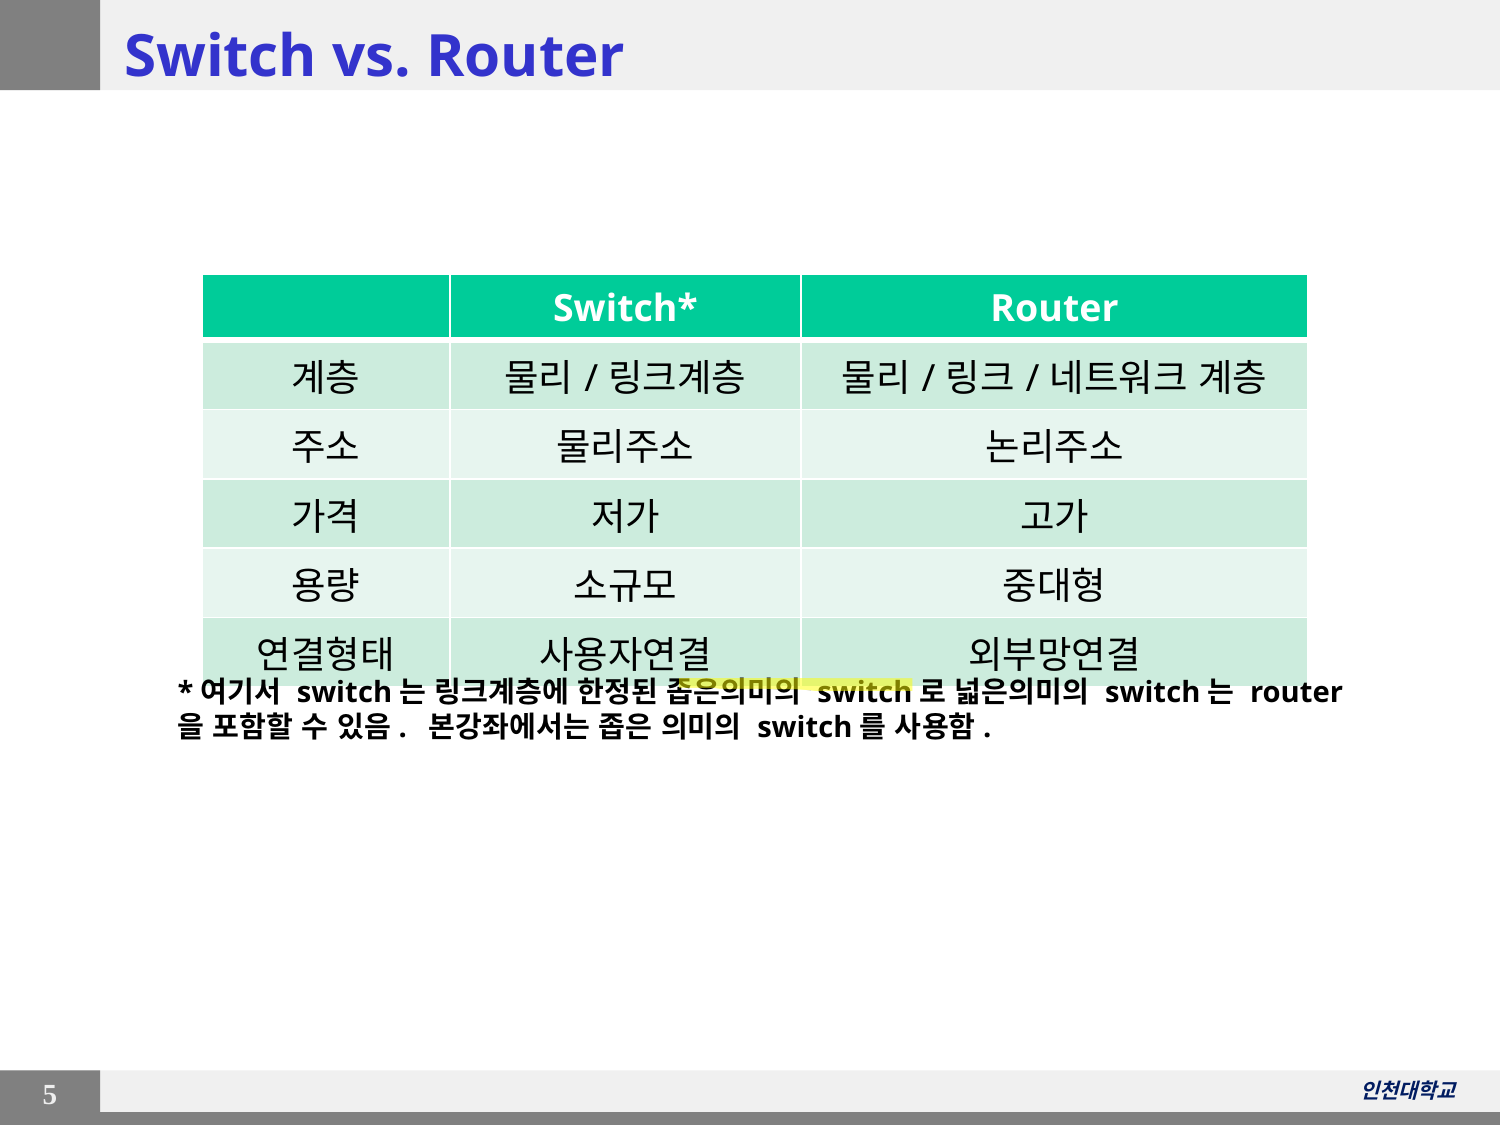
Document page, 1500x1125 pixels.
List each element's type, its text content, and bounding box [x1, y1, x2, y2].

text_box *여기서 switch는 링크계층에 한정된 좁은의미의 switch로 넓은의미의 switch는 router을 포함할 수 있음. 본강좌에서는 좁은 의미의 switch를 사용함. [162, 665, 1392, 751]
table_cell 사용자연결 [451, 618, 800, 665]
table_cell 외부망연결 [802, 618, 1307, 665]
table_header Router [802, 275, 1307, 337]
table_cell 계층 [203, 343, 449, 409]
table_cell 용량 [203, 549, 449, 617]
table_cell 저가 [451, 480, 800, 547]
title Switch vs. Router [109, 9, 1433, 96]
table_cell 연결형태 [203, 618, 449, 665]
table_cell 소규모 [451, 549, 800, 617]
table_cell 논리주소 [802, 410, 1307, 478]
table_cell 주소 [203, 410, 449, 478]
picture [679, 678, 924, 705]
table_cell 중대형 [802, 549, 1307, 617]
table_cell 물리/링크계층 [451, 343, 800, 409]
table_cell 물리주소 [451, 410, 800, 478]
table_header [203, 275, 449, 337]
table_header Switch* [451, 275, 800, 337]
table_cell 가격 [203, 480, 449, 547]
table_cell 물리/링크/네트워크 계층 [802, 343, 1307, 409]
table_cell 고가 [802, 480, 1307, 547]
